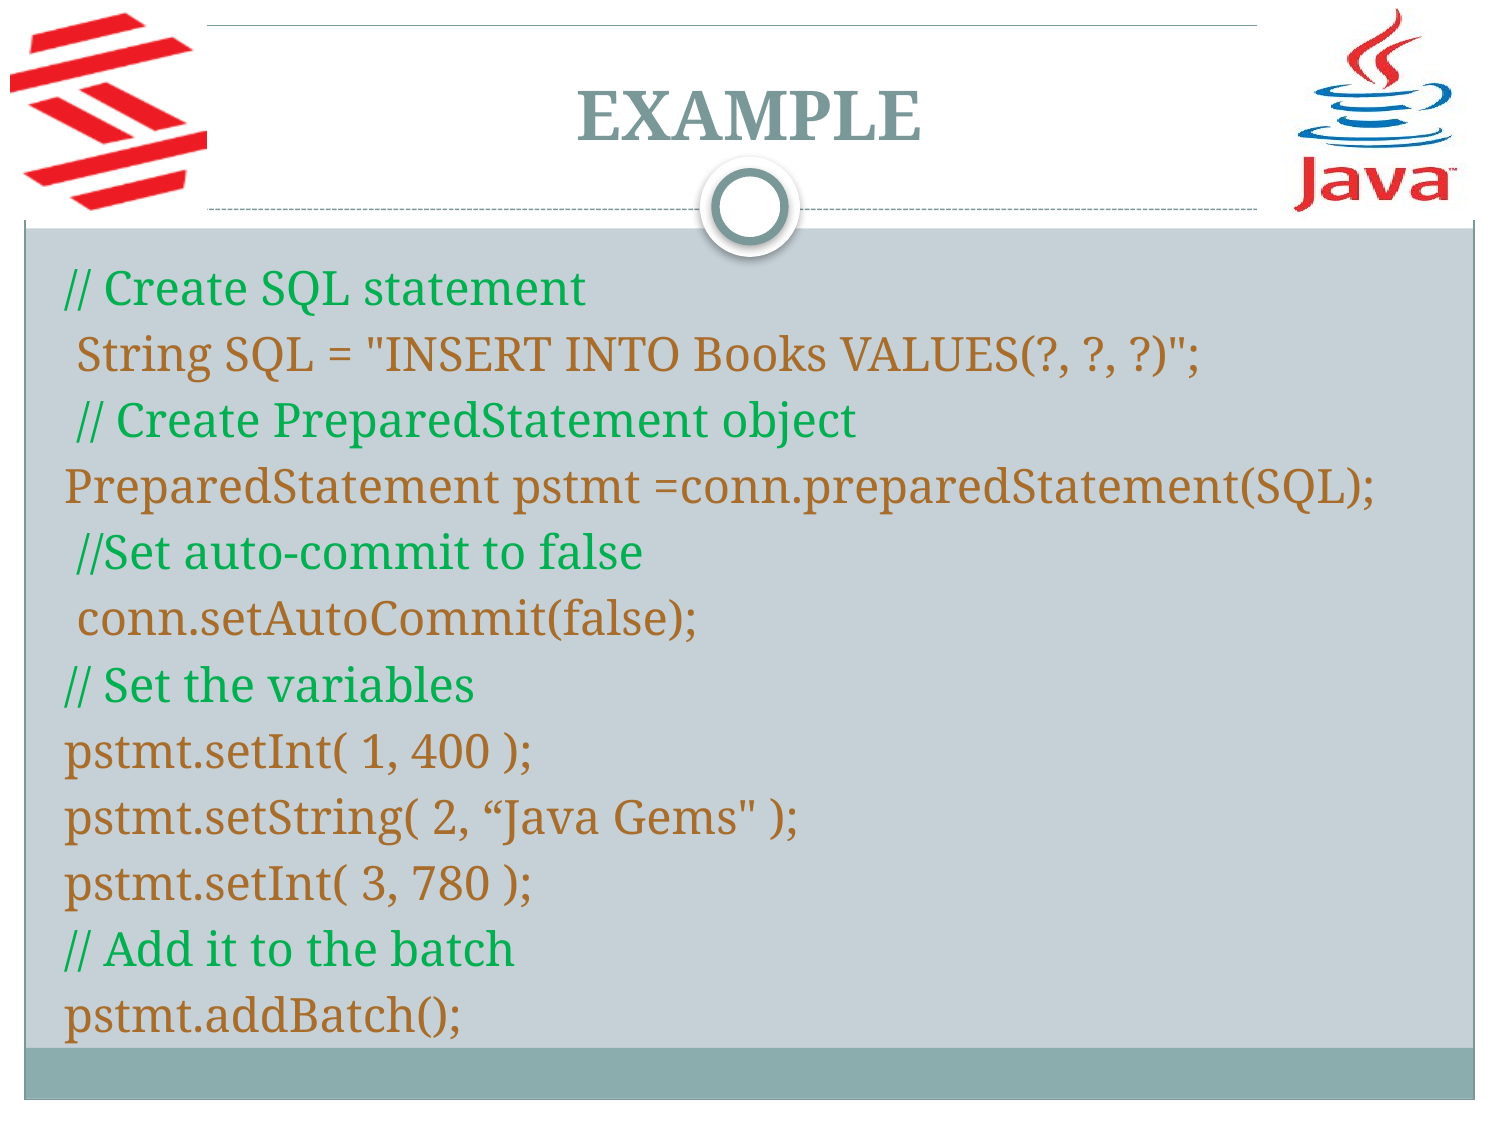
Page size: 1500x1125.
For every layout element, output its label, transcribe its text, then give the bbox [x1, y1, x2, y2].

picture [10, 11, 207, 221]
picture [1257, 0, 1483, 221]
list // Create SQL statement String SQL = "INSERT INTO Books VALUES(?, ?, ?)"; // Create PreparedStatement object PreparedStatement pstmt =conn.preparedStatement(SQL); //Set auto-commit to false conn.setAutoCommit(false); // Set the variables pstmt.setInt( 1, 400 ); pstmt.setString( 2, “Java Gems" ); pstmt.setInt( 3, 780 ); // Add it to the batch pstmt.addBatch(); [49, 250, 1445, 1067]
title EXAMPLE [213, 37, 1250, 162]
